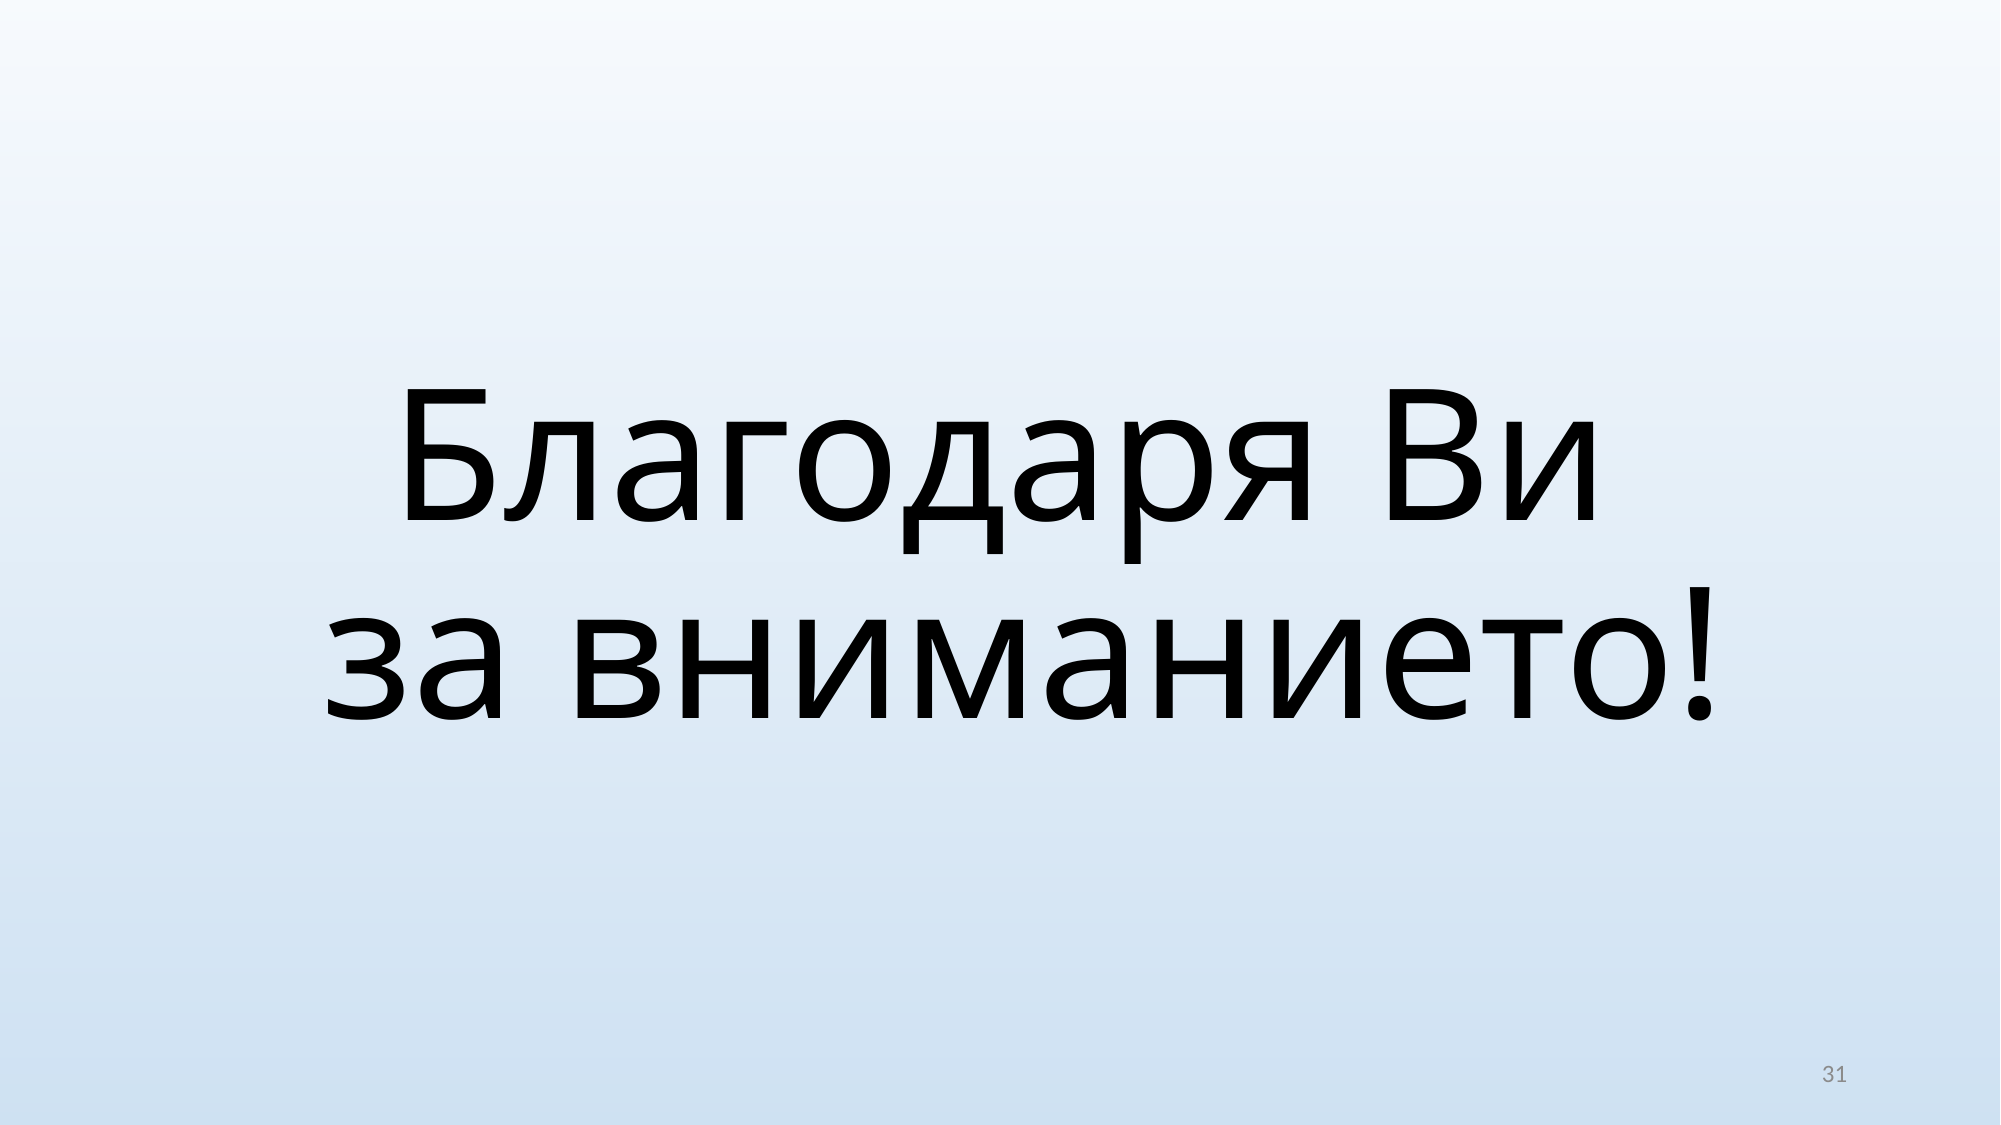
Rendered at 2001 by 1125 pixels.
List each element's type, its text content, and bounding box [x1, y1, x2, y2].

slide_number 31 [1412, 1042, 1863, 1103]
title Благодаря Ви за вниманието! [137, 59, 1863, 1061]
